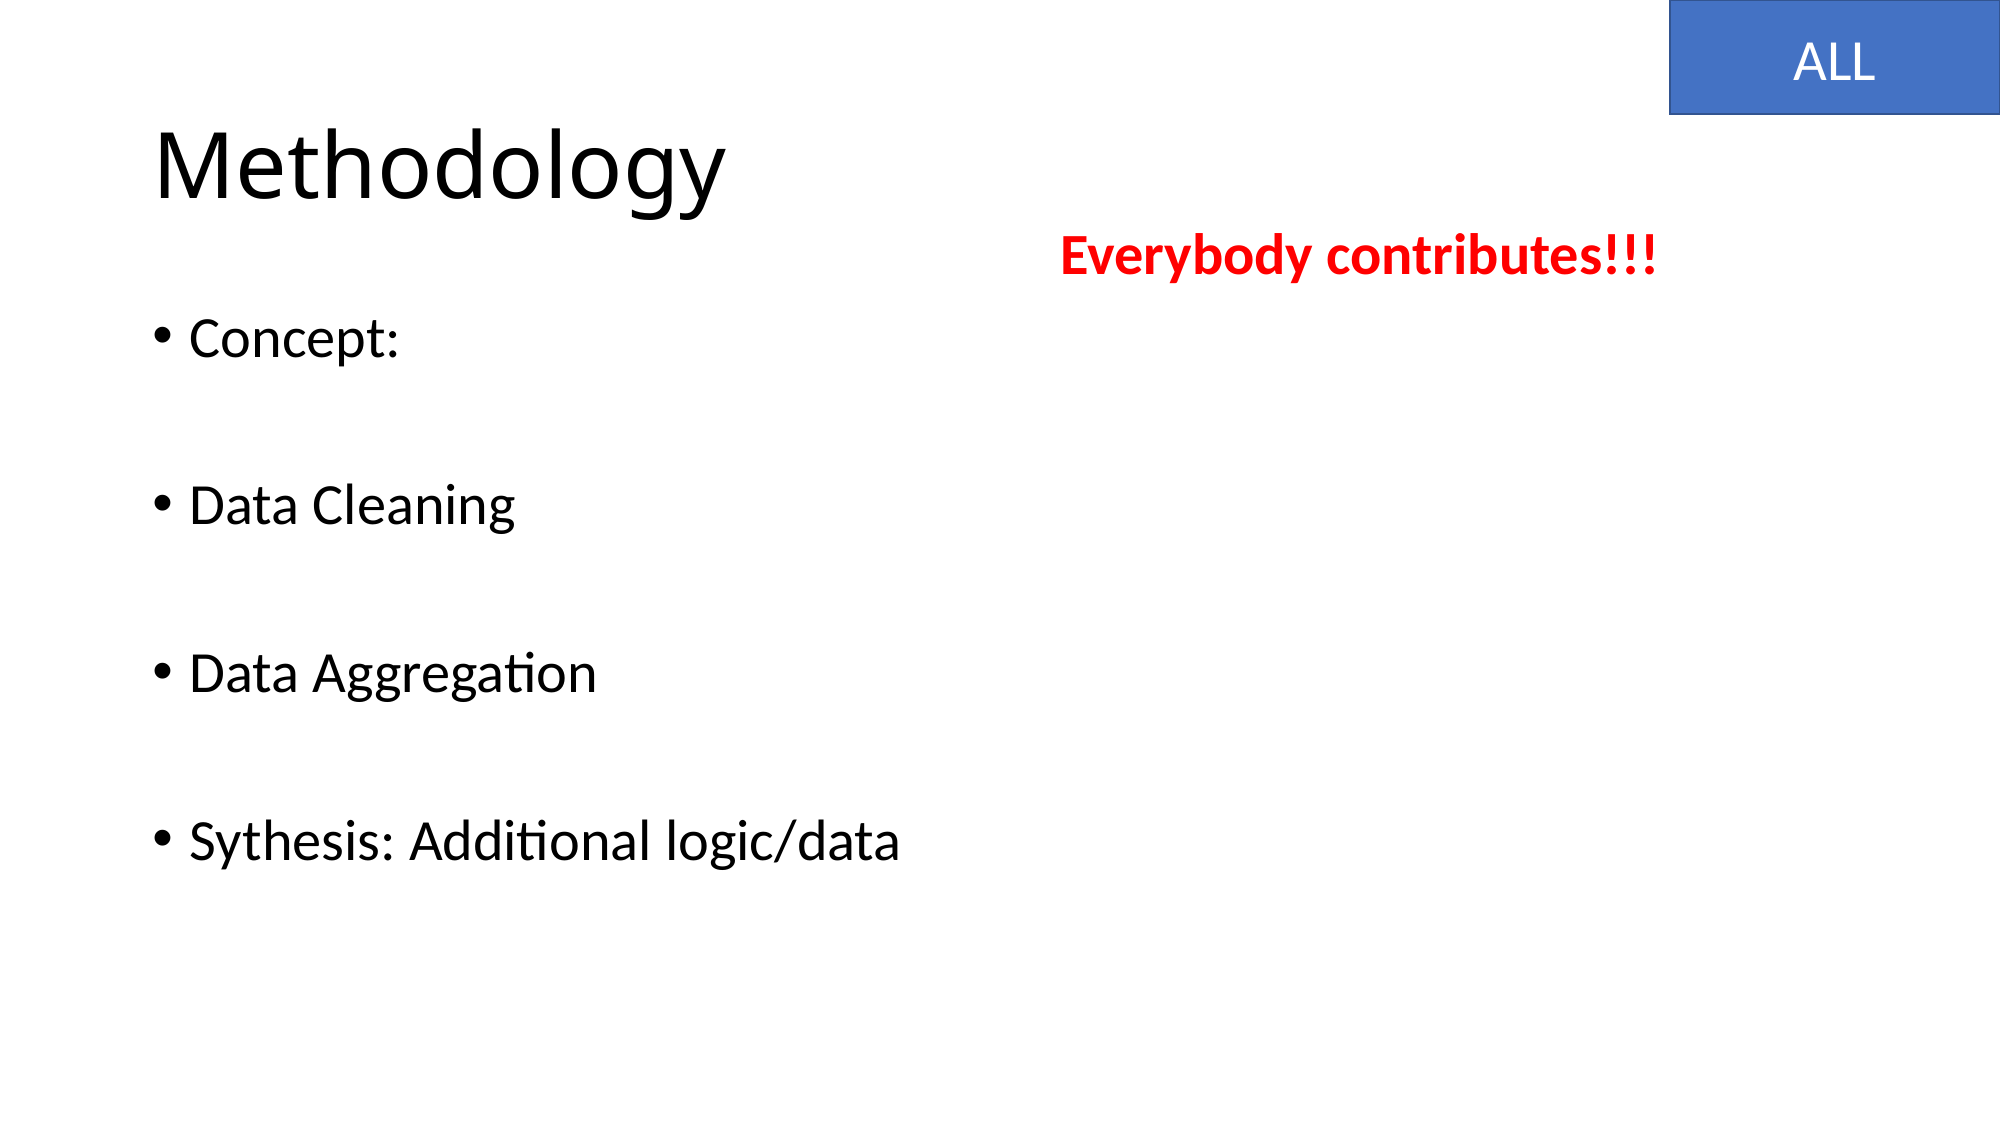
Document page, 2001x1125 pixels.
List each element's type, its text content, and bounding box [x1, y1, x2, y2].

text_box ALL [1669, 0, 2000, 115]
list Concept: Data Cleaning Data Aggregation Sythesis: Additional logic/data [137, 299, 1863, 1014]
title Methodology [137, 59, 1863, 278]
text_box Everybody contributes!!! [1045, 208, 1734, 294]
